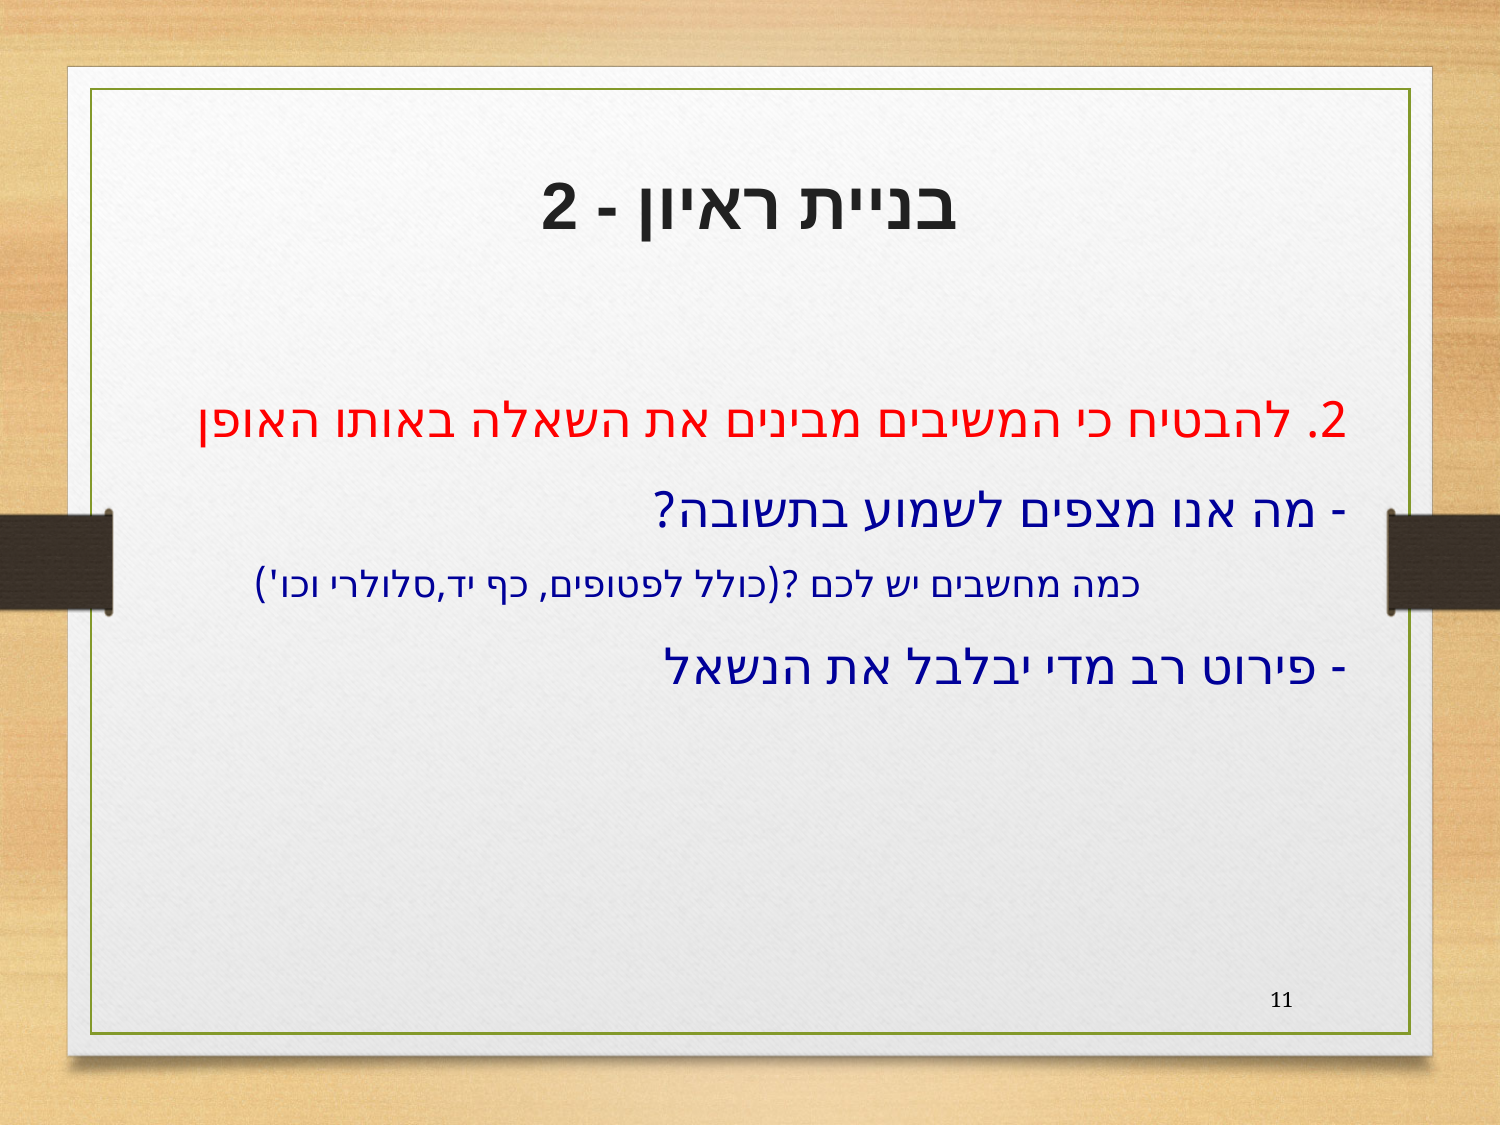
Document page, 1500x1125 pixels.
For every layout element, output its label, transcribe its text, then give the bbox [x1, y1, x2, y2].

picture [0, 0, 1500, 1125]
text_box 2. להבטיח כי המשיבים מבינים את השאלה באותו האופן - מה אנו מצפים לשמוע בתשובה? כמה מחשבים יש לכם ?(כולל לפטופים, כף יד,סלולרי וכו') - פירוט רב מדי יבלבל את הנשאל [137, 250, 1363, 1095]
slide_number 11 [1243, 977, 1309, 1024]
text_box בניית ראיון - 2 [54, 155, 1446, 250]
text_box [24, 154, 1416, 250]
